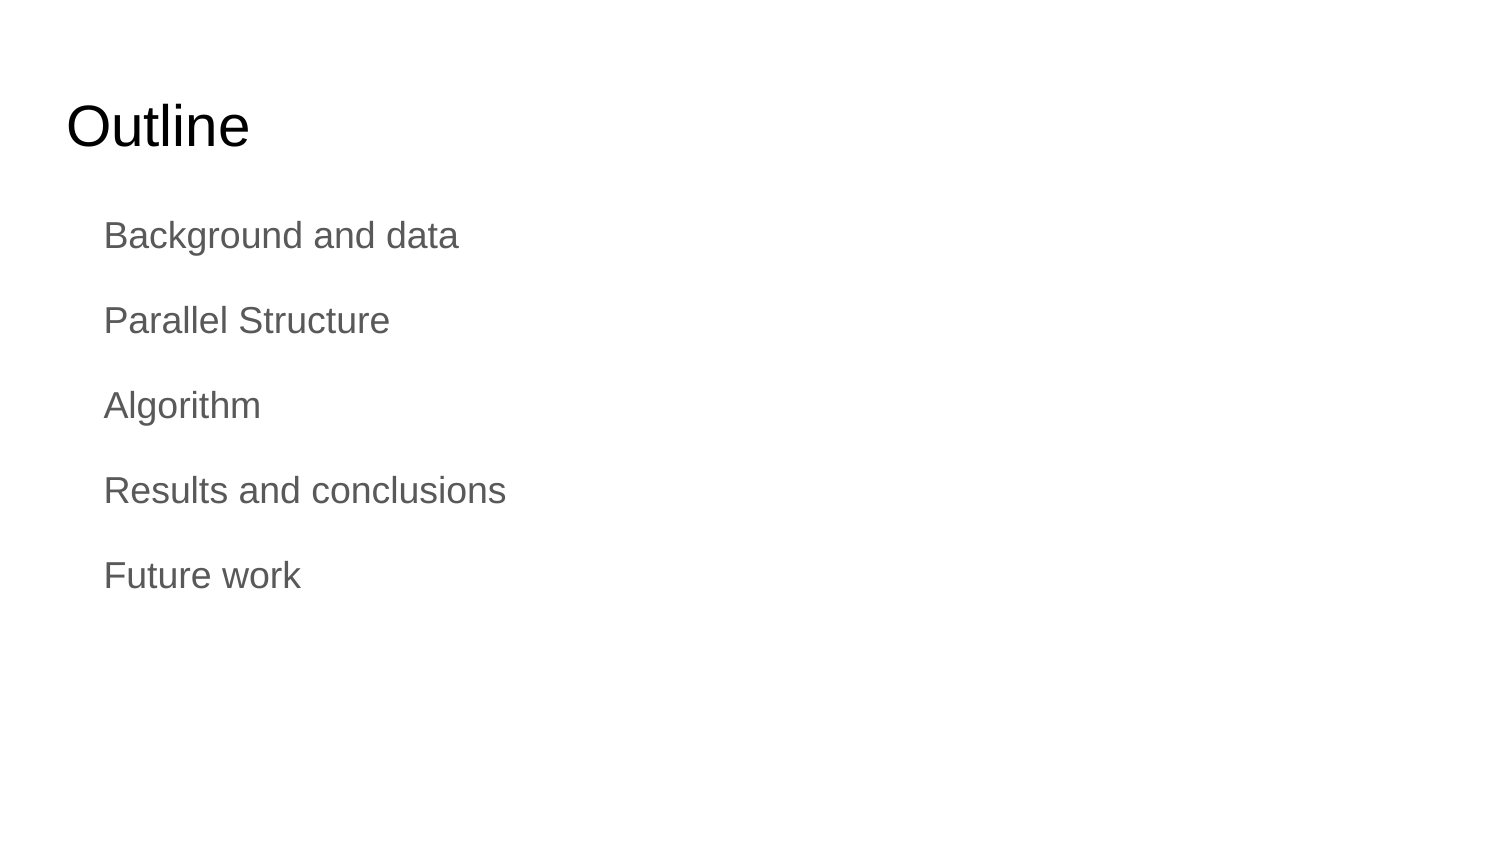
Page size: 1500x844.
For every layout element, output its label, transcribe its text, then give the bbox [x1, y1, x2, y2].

list Background and data Parallel Structure Algorithm Results and conclusions Future work [51, 189, 1449, 750]
title Outline [51, 72, 1449, 167]
